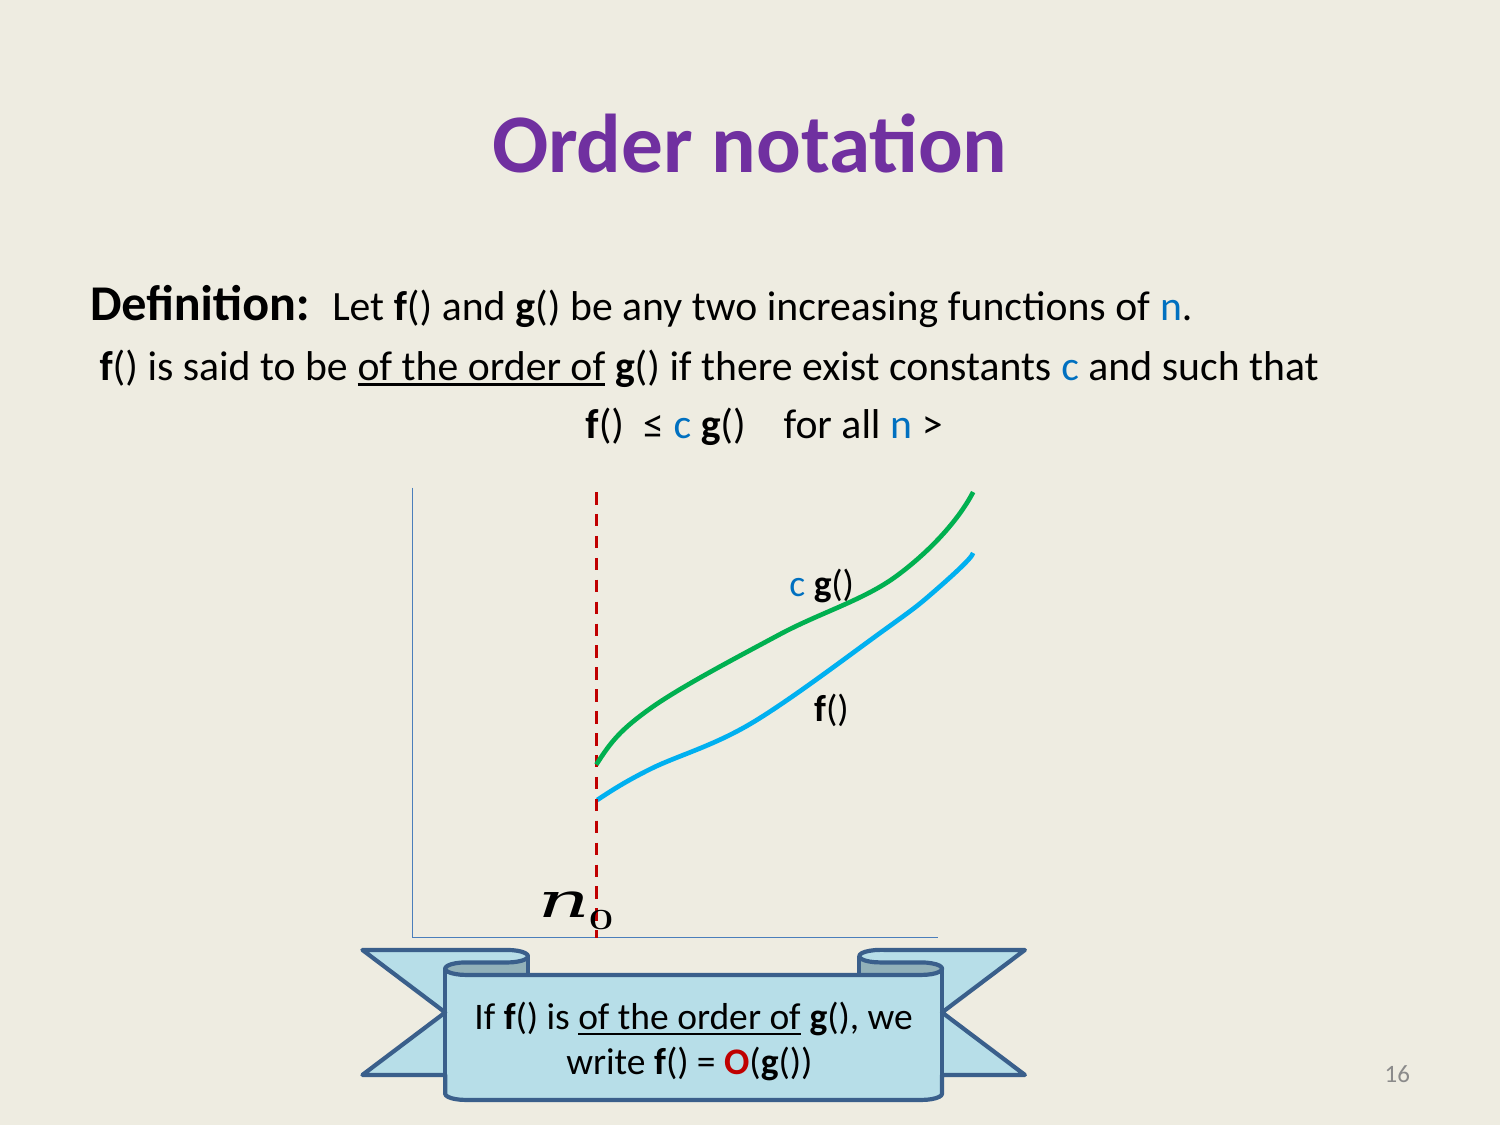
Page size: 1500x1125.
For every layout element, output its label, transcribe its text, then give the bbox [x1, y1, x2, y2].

slide_number 16 [1074, 1042, 1425, 1103]
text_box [596, 491, 974, 765]
title Order notation [75, 45, 1425, 233]
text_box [412, 487, 974, 938]
